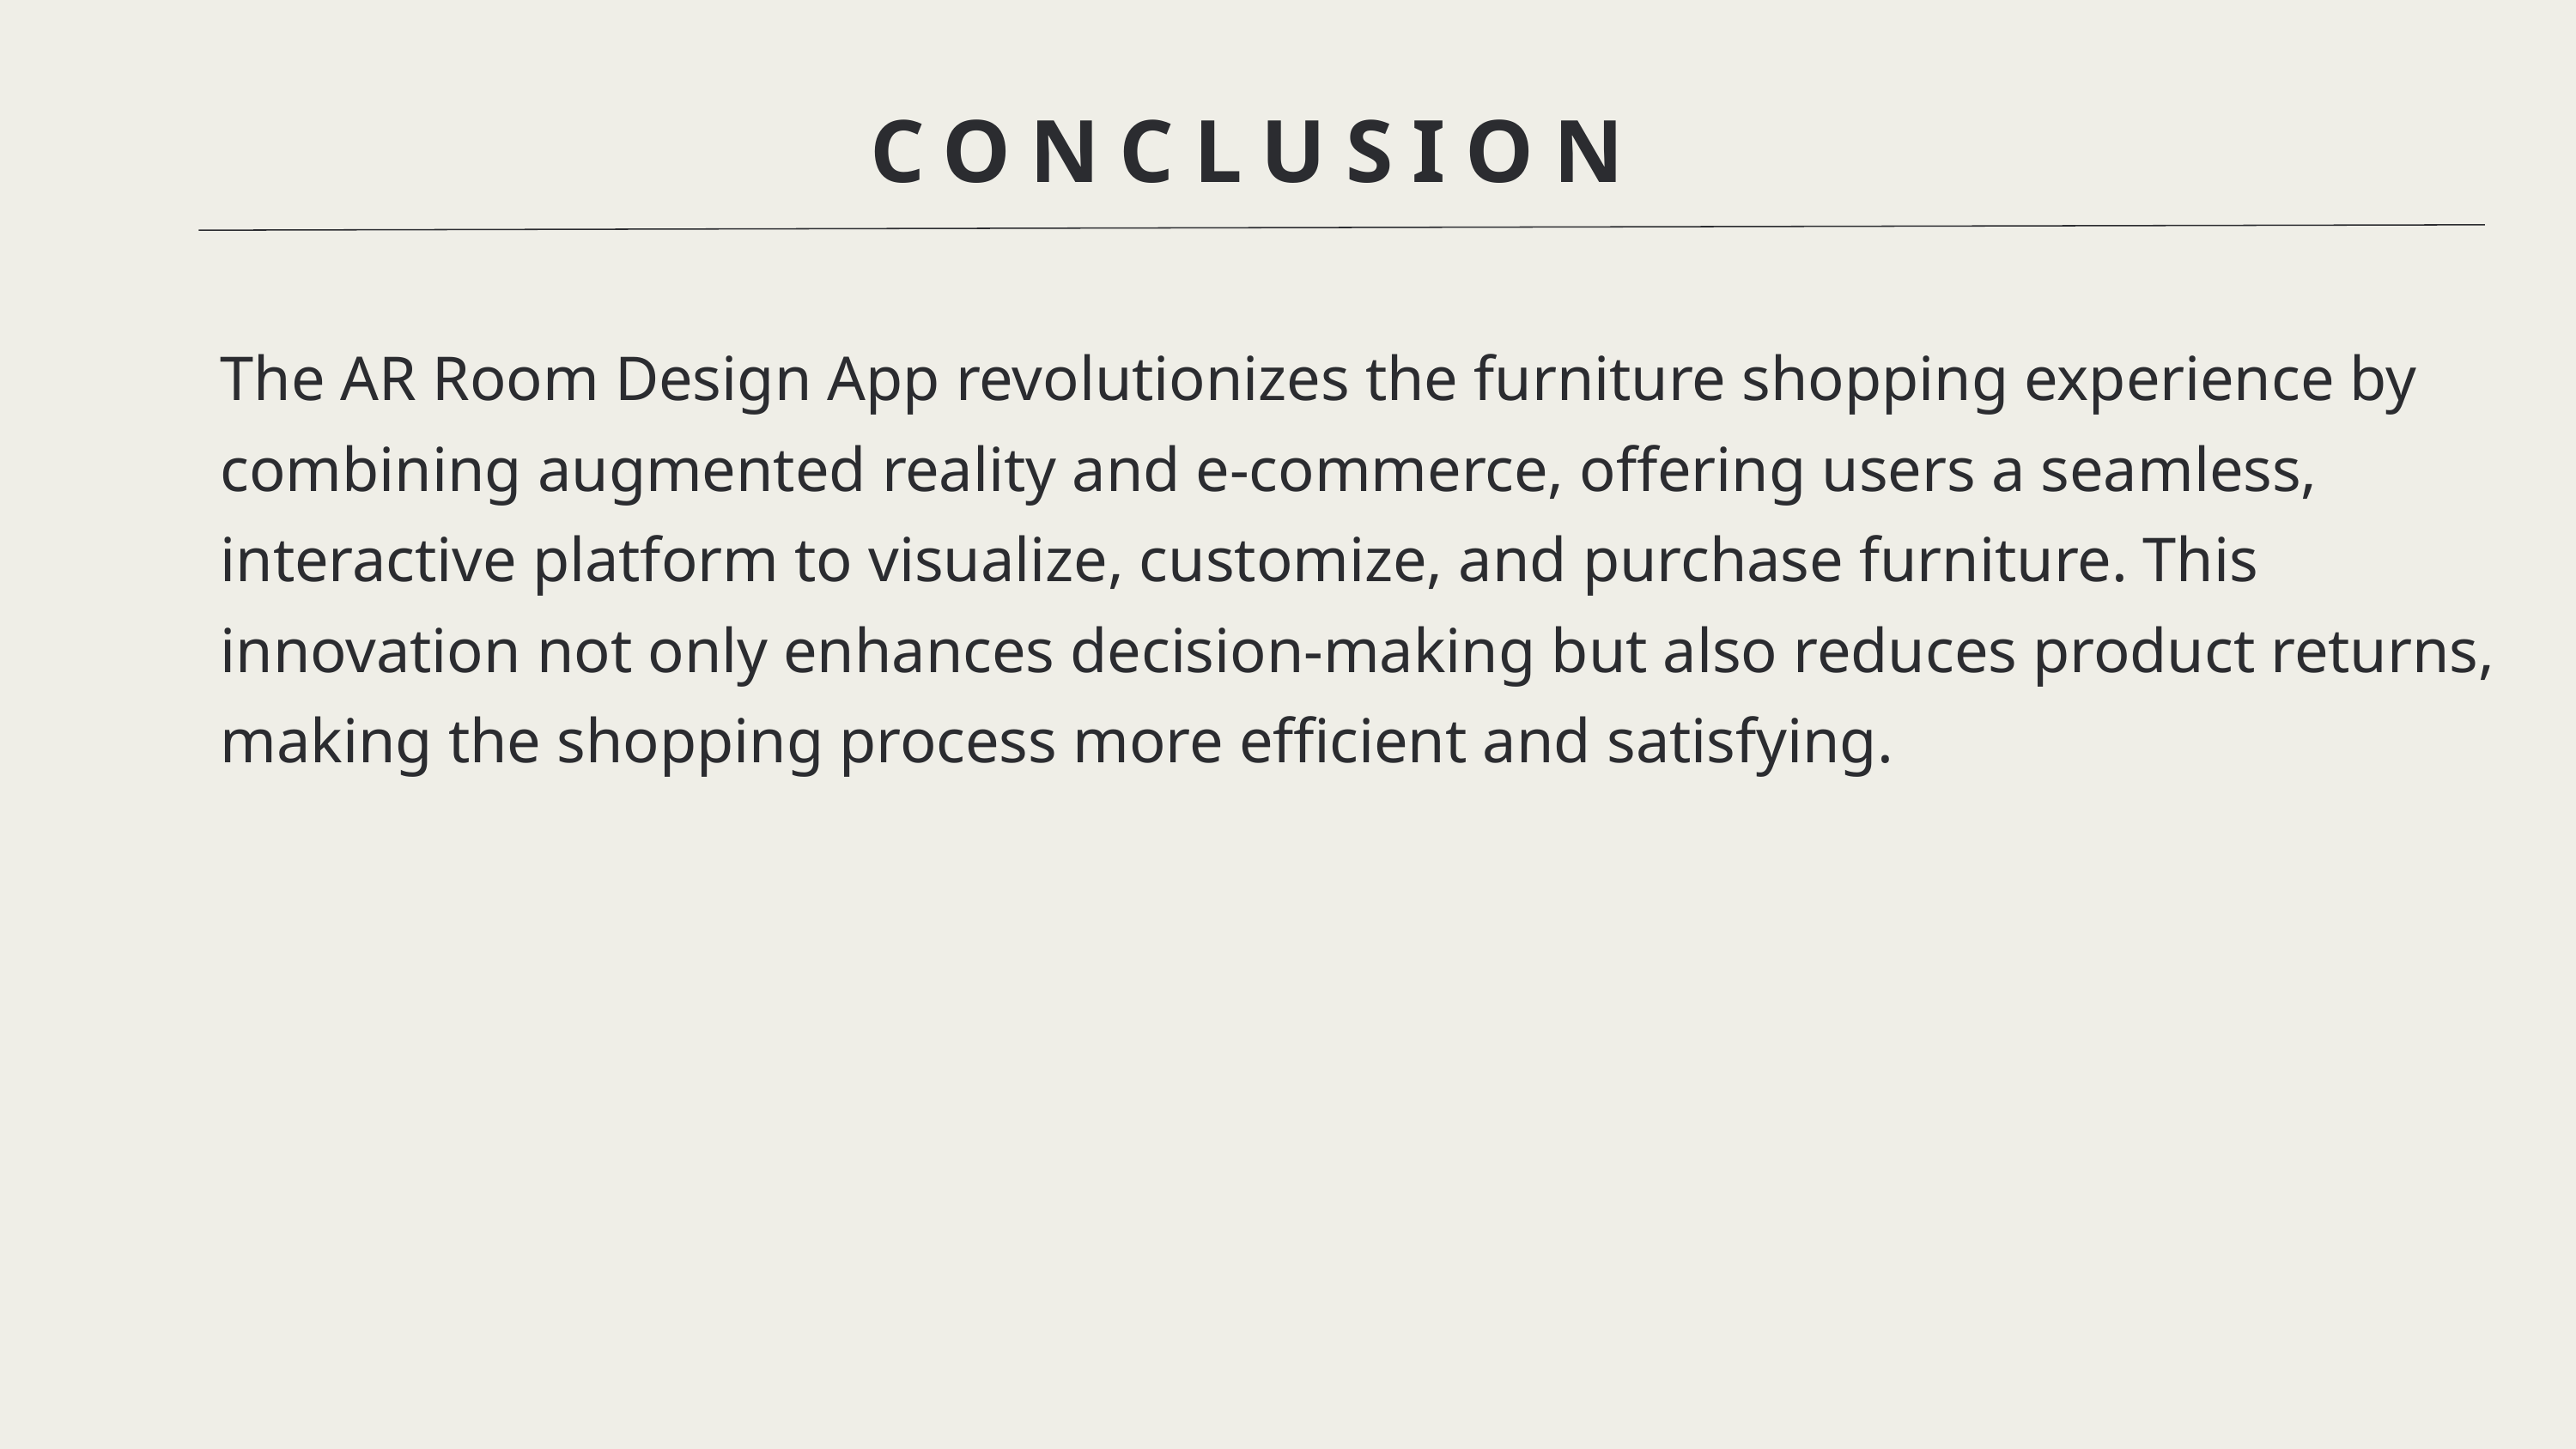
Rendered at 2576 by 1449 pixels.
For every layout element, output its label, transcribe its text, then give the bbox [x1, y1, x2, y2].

text_box CONCLUSION [104, 79, 2391, 200]
text_box The AR Room Design App revolutionizes the furniture shopping experience by combining augmented reality and e-commerce, offering users a seamless, interactive platform to visualize, customize, and purchase furniture. This innovation not only enhances decision-making but also reduces product returns, making the shopping process more efficient and satisfying. [220, 322, 2510, 775]
